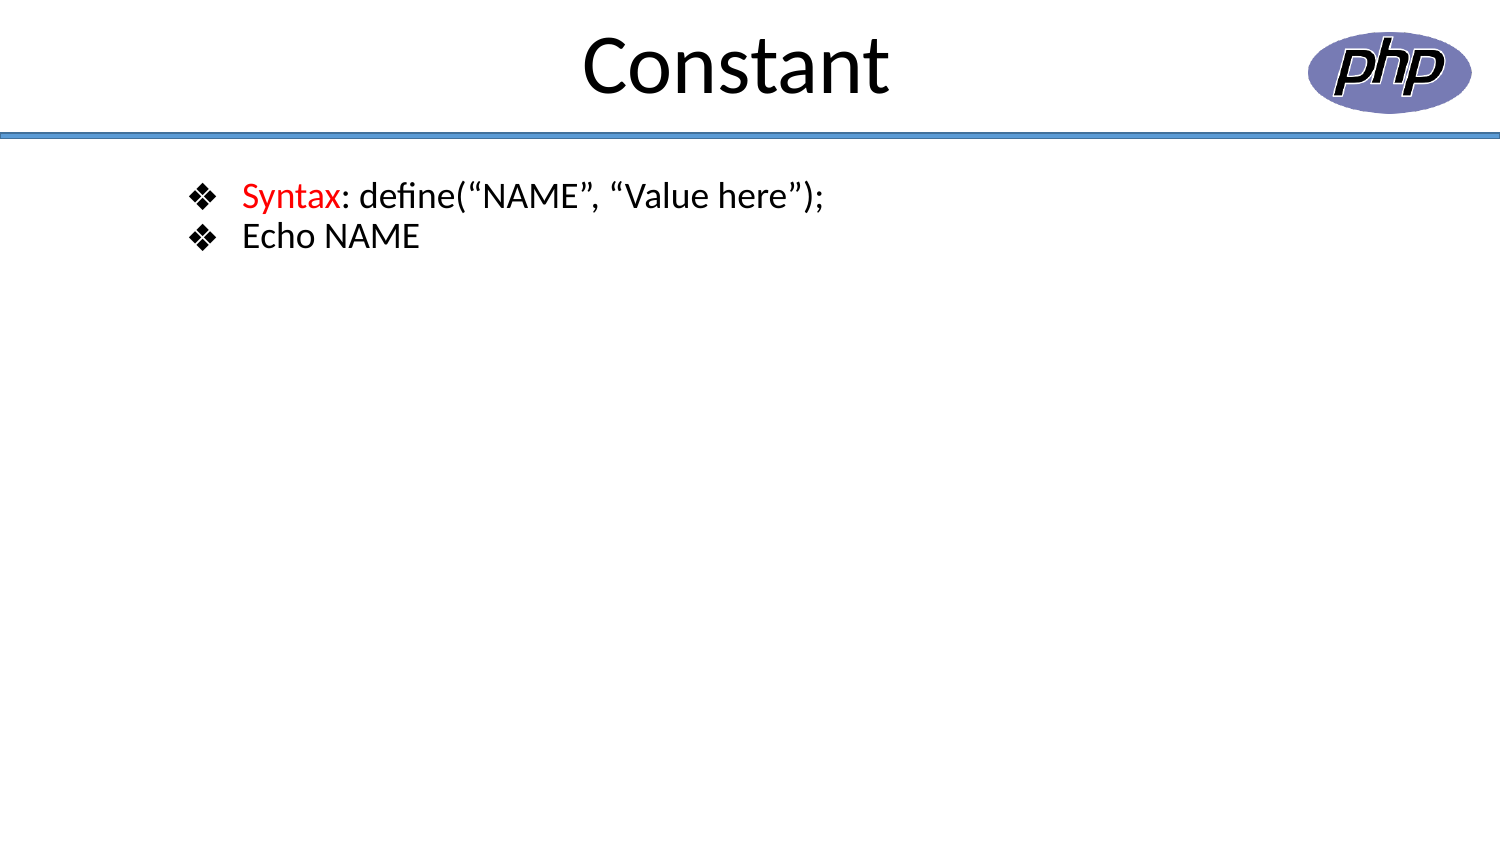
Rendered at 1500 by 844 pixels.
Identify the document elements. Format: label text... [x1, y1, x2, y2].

title Constant [174, 29, 1297, 118]
subtitle Syntax: define(“NAME”, “Value here”); Echo NAME [174, 170, 1300, 844]
text_box [1478, 132, 1500, 139]
picture [1302, 10, 1476, 134]
text_box [0, 132, 1300, 139]
